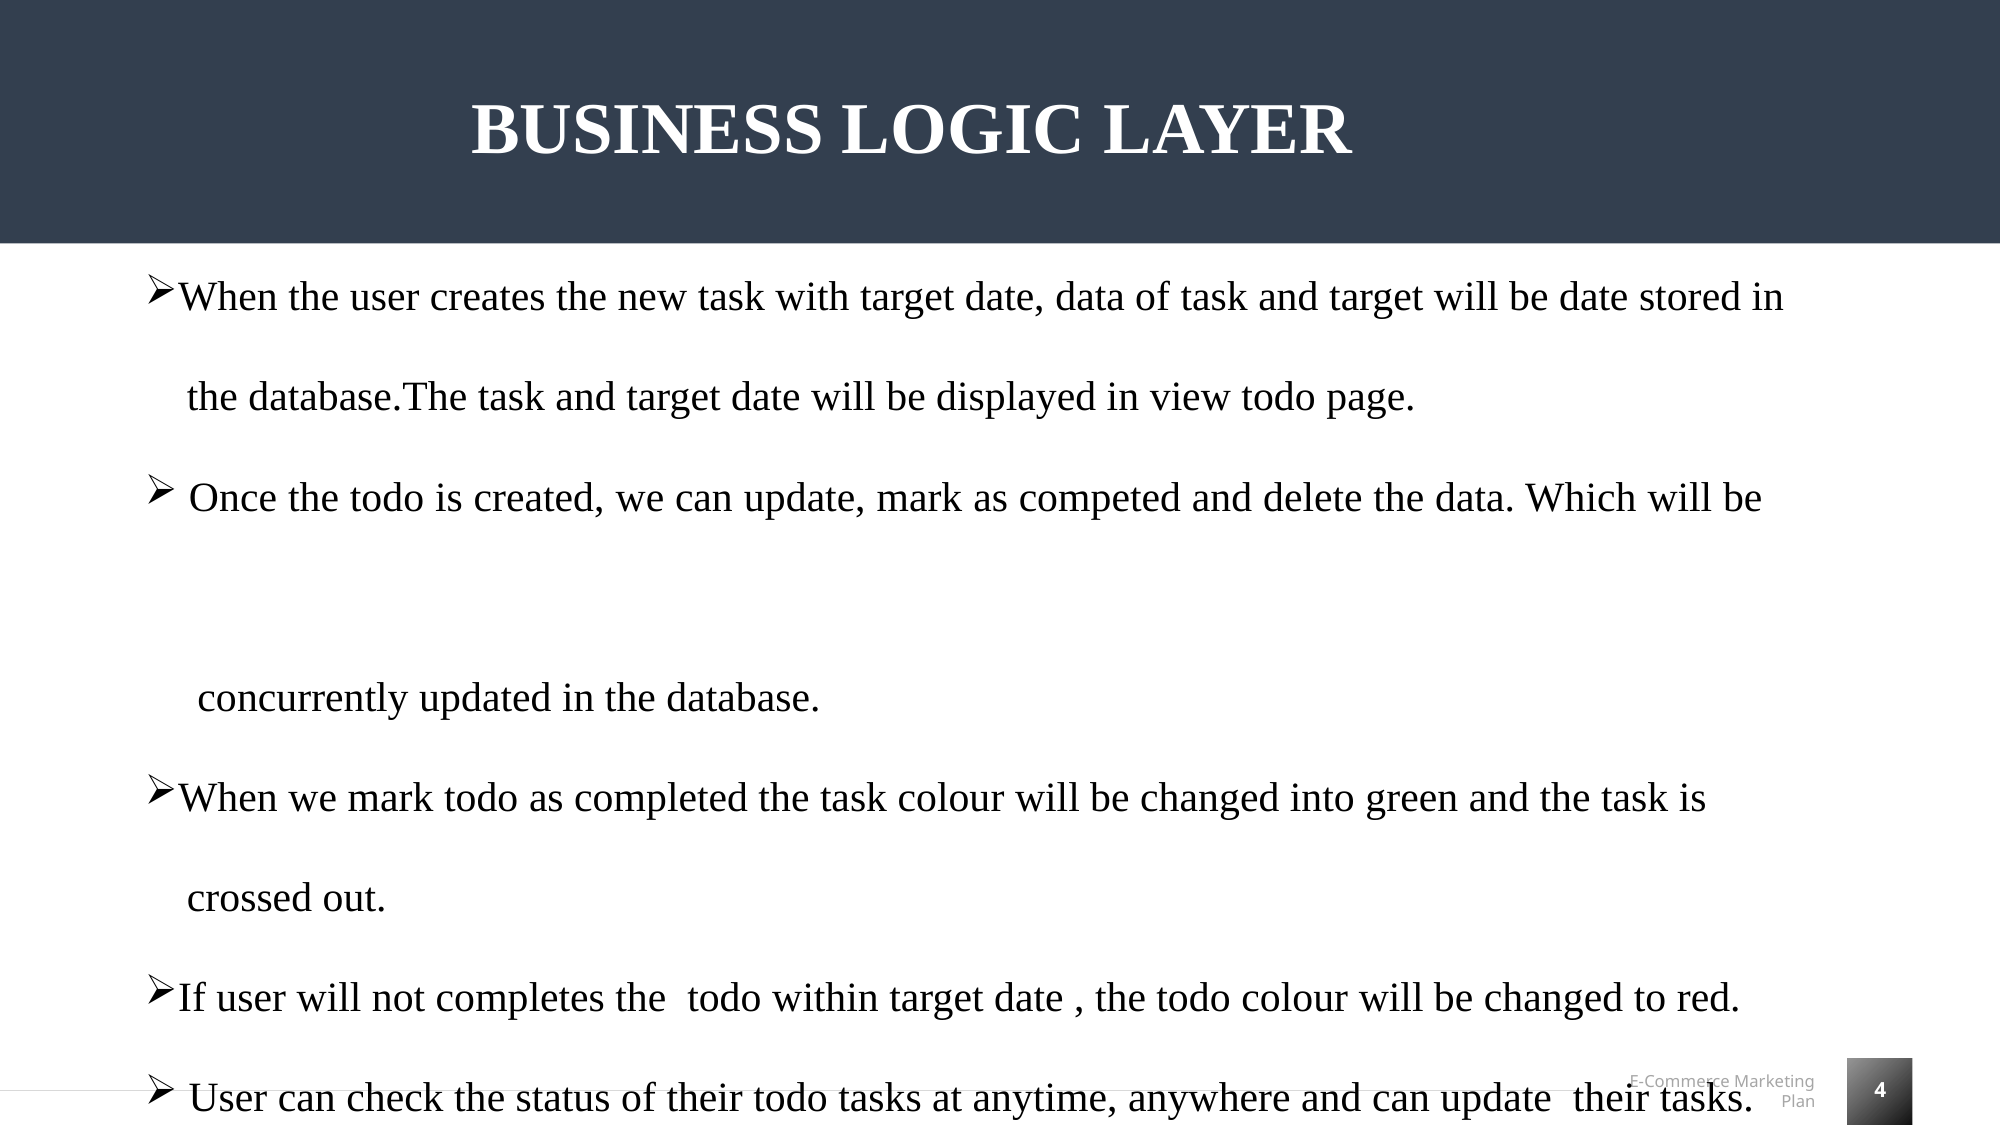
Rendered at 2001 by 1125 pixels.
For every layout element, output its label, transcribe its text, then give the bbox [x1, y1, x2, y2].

text_box BUSINESS LOGIC LAYER [456, 73, 1422, 176]
text_box [0, 0, 2000, 244]
text_box When the user creates the new task with target date, data of task and target will be date stored in the database.The task and target date will be displayed in view todo page. Once the todo is created, we can update, mark as competed and delete the data. Which will be concurrently updated in the database. When we mark todo as completed the task colour will be changed into green and the task is crossed out. If user will not completes the todo within target date , the todo colour will be changed to red. User can check the status of their todo tasks at anytime, anywhere and can update their tasks. [130, 244, 1818, 1125]
